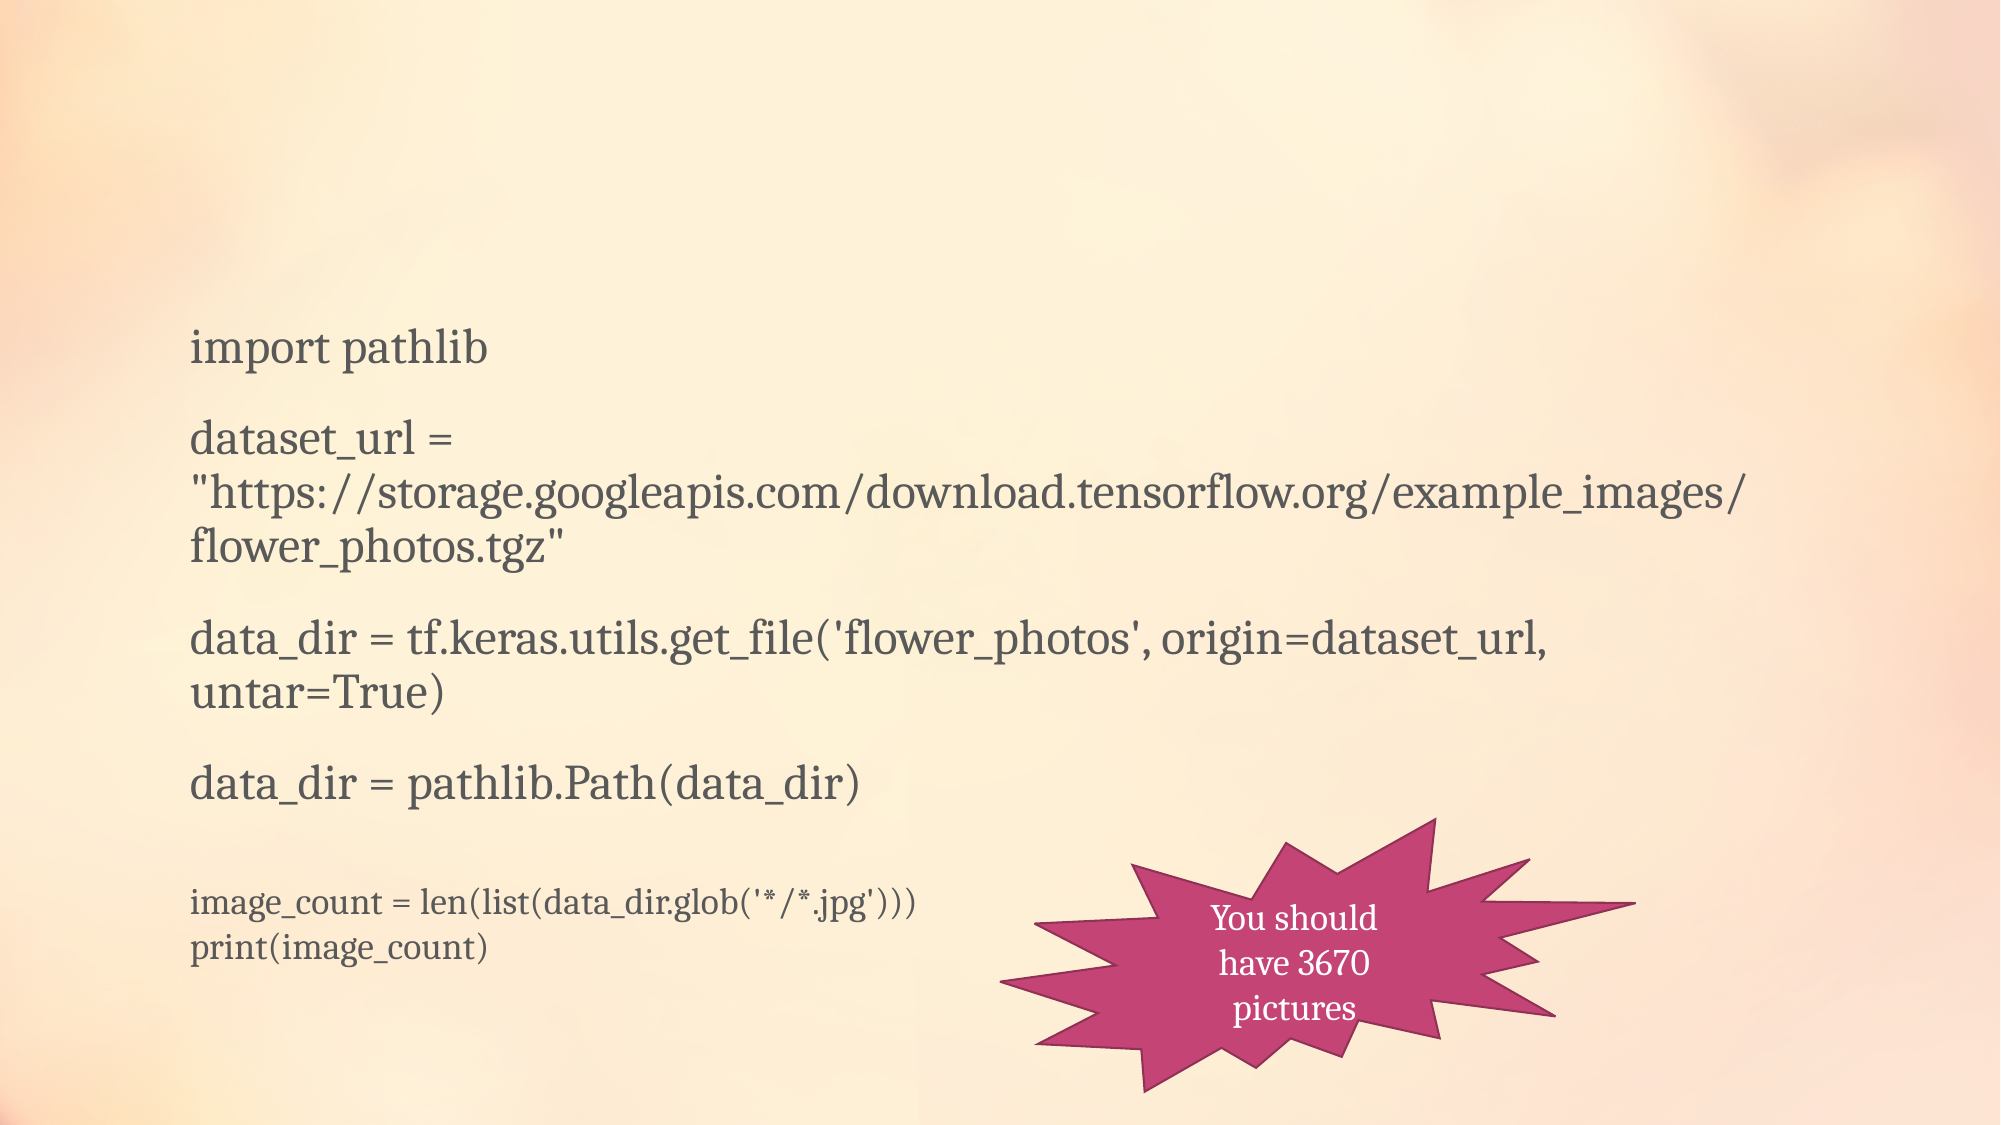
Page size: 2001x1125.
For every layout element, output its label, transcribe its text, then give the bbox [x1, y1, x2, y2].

list import pathlib dataset_url = "https://storage.googleapis.com/download.tensorflow.org/example_images/flower_photos.tgz" data_dir = tf.keras.utils.get_file('flower_photos', origin=dataset_url, untar=True) data_dir = pathlib.Path(data_dir) [174, 312, 1825, 860]
text_box image_count = len(list(data_dir.glob('*/*.jpg'))) print(image_count) [174, 869, 1175, 975]
text_box You should have 3670 pictures [999, 817, 1636, 1094]
picture [0, 0, 2001, 1125]
